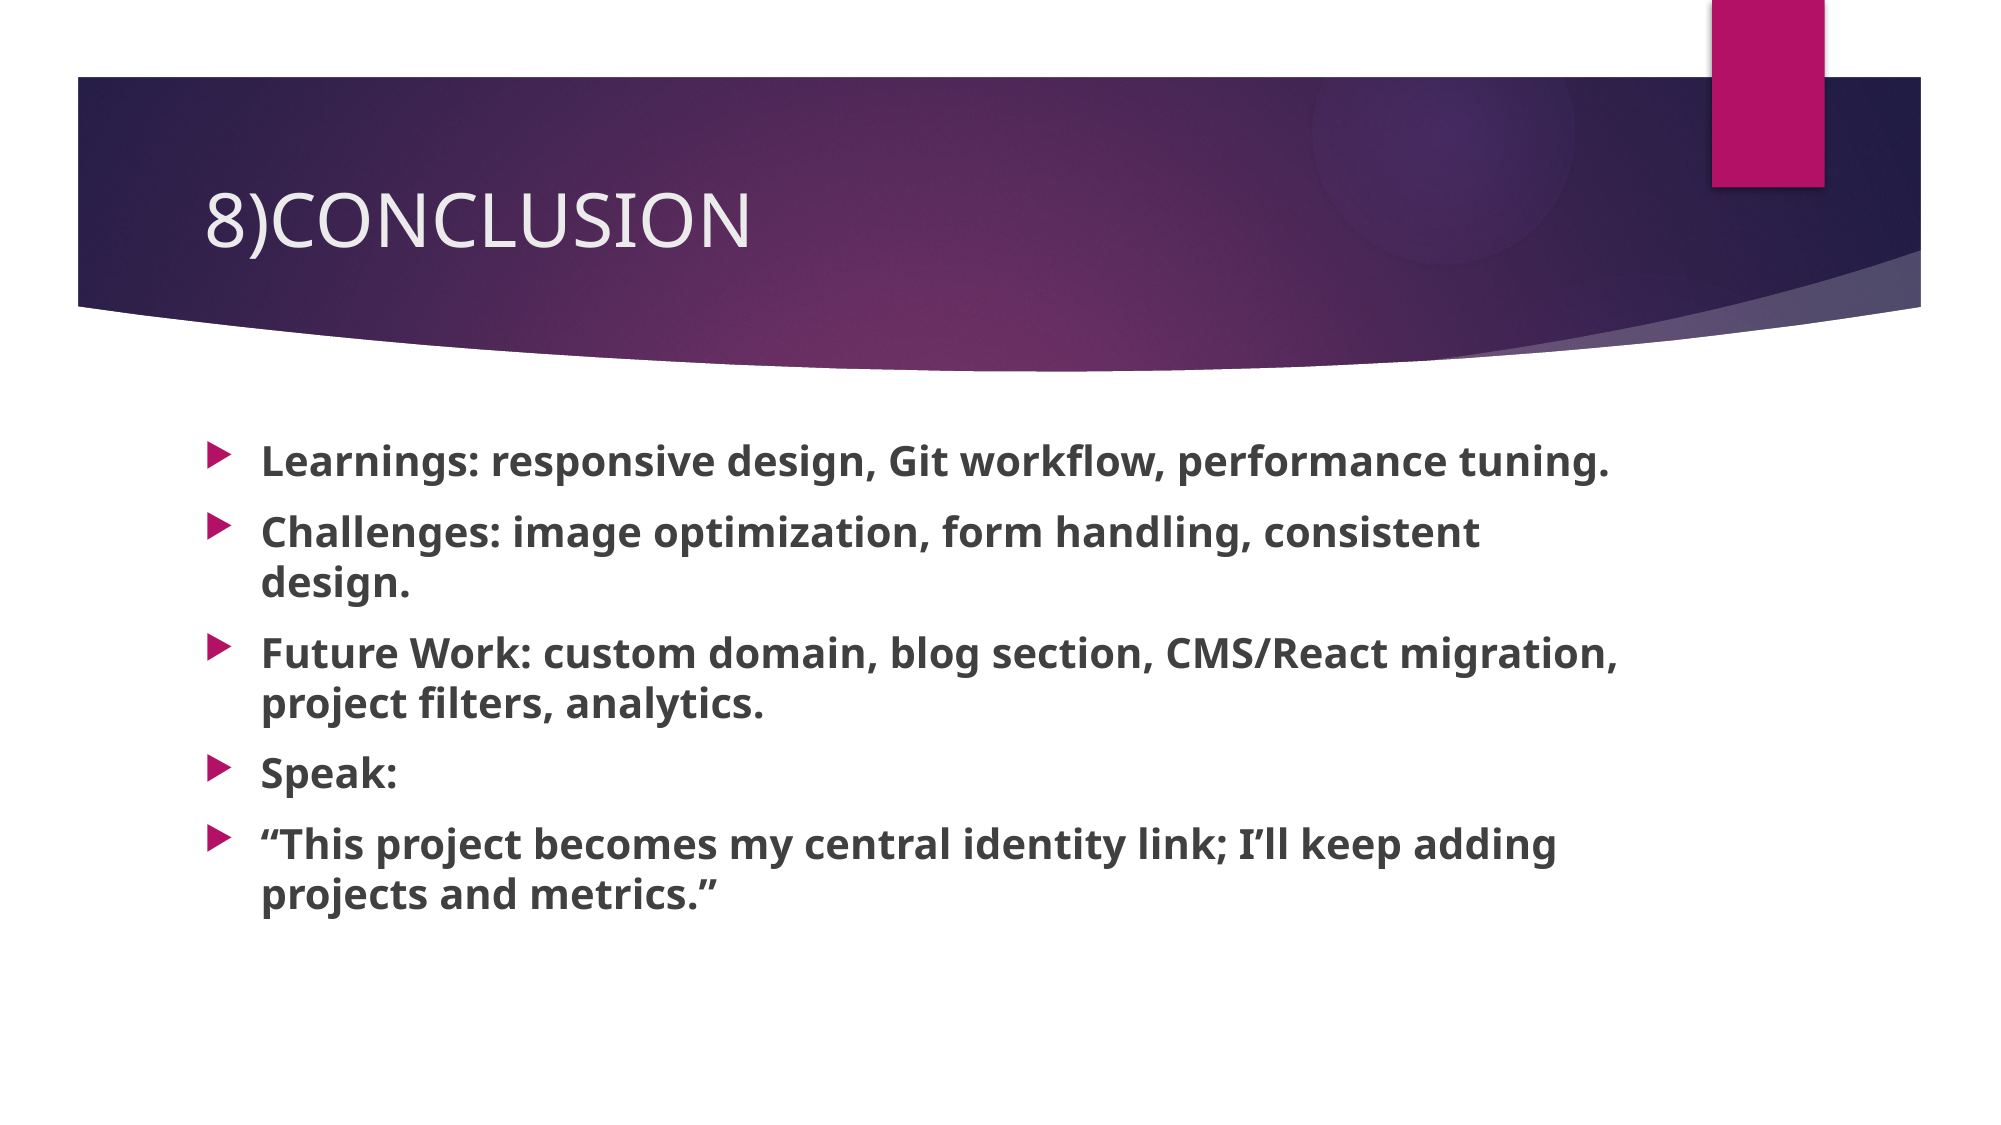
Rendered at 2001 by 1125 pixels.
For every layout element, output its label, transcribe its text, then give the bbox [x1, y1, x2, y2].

title 8)CONCLUSION [189, 159, 1627, 276]
list Learnings: responsive design, Git workflow, performance tuning. Challenges: image optimization, form handling, consistent design. Future Work: custom domain, blog section, CMS/React migration, project filters, analytics. Speak: “This project becomes my central identity link; I’ll keep adding projects and metrics.” [189, 427, 1657, 925]
